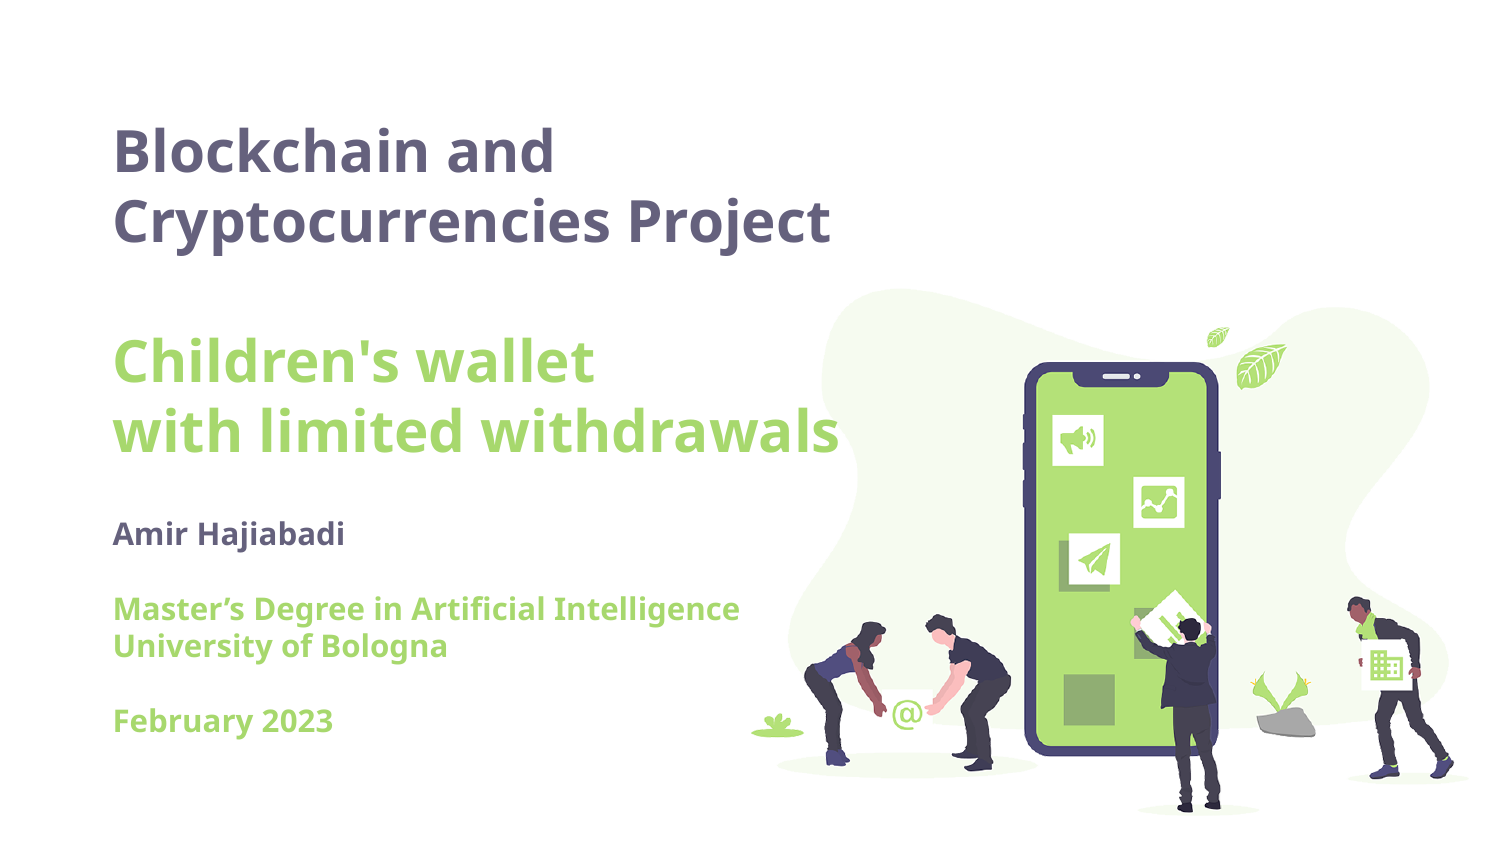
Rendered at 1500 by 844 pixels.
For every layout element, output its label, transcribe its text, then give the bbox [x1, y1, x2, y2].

picture [751, 288, 1469, 816]
title Blockchain and Cryptocurrencies Project Children's wallet with limited withdrawals Amir Hajiabadi Master’s Degree in Artificial Intelligence University of Bologna February 2023 [112, 114, 997, 678]
